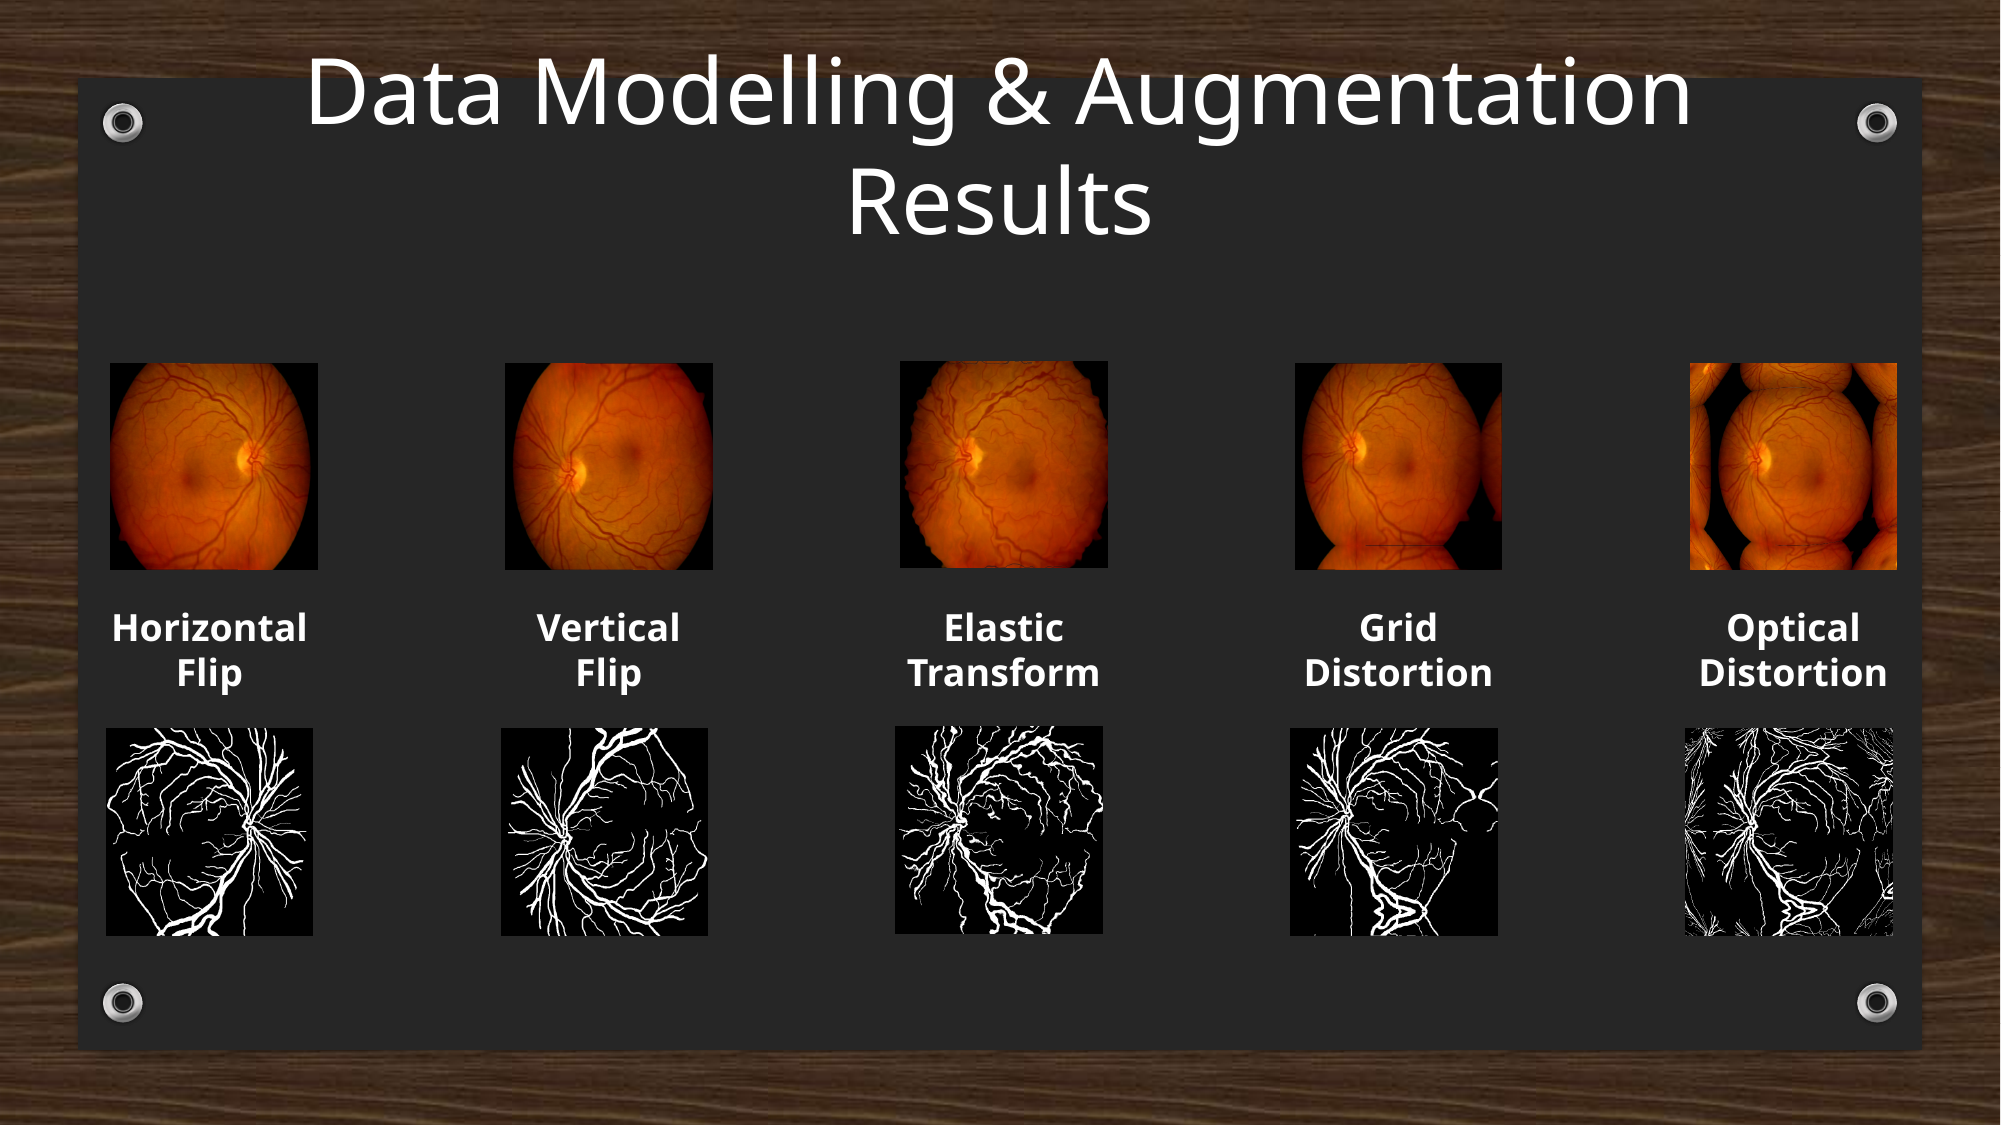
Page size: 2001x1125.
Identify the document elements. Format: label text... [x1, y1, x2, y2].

text_box Elastic Transform [874, 637, 1133, 702]
text_box Data Modelling & Augmentation Results [142, 76, 1858, 209]
text_box Optical Distortion [1664, 596, 1923, 702]
text_box [751, 387, 1249, 738]
text_box Horizontal Flip [80, 596, 339, 702]
picture [0, 0, 2001, 1125]
text_box Grid Distortion [1269, 596, 1528, 702]
text_box Vertical Flip [479, 596, 739, 702]
